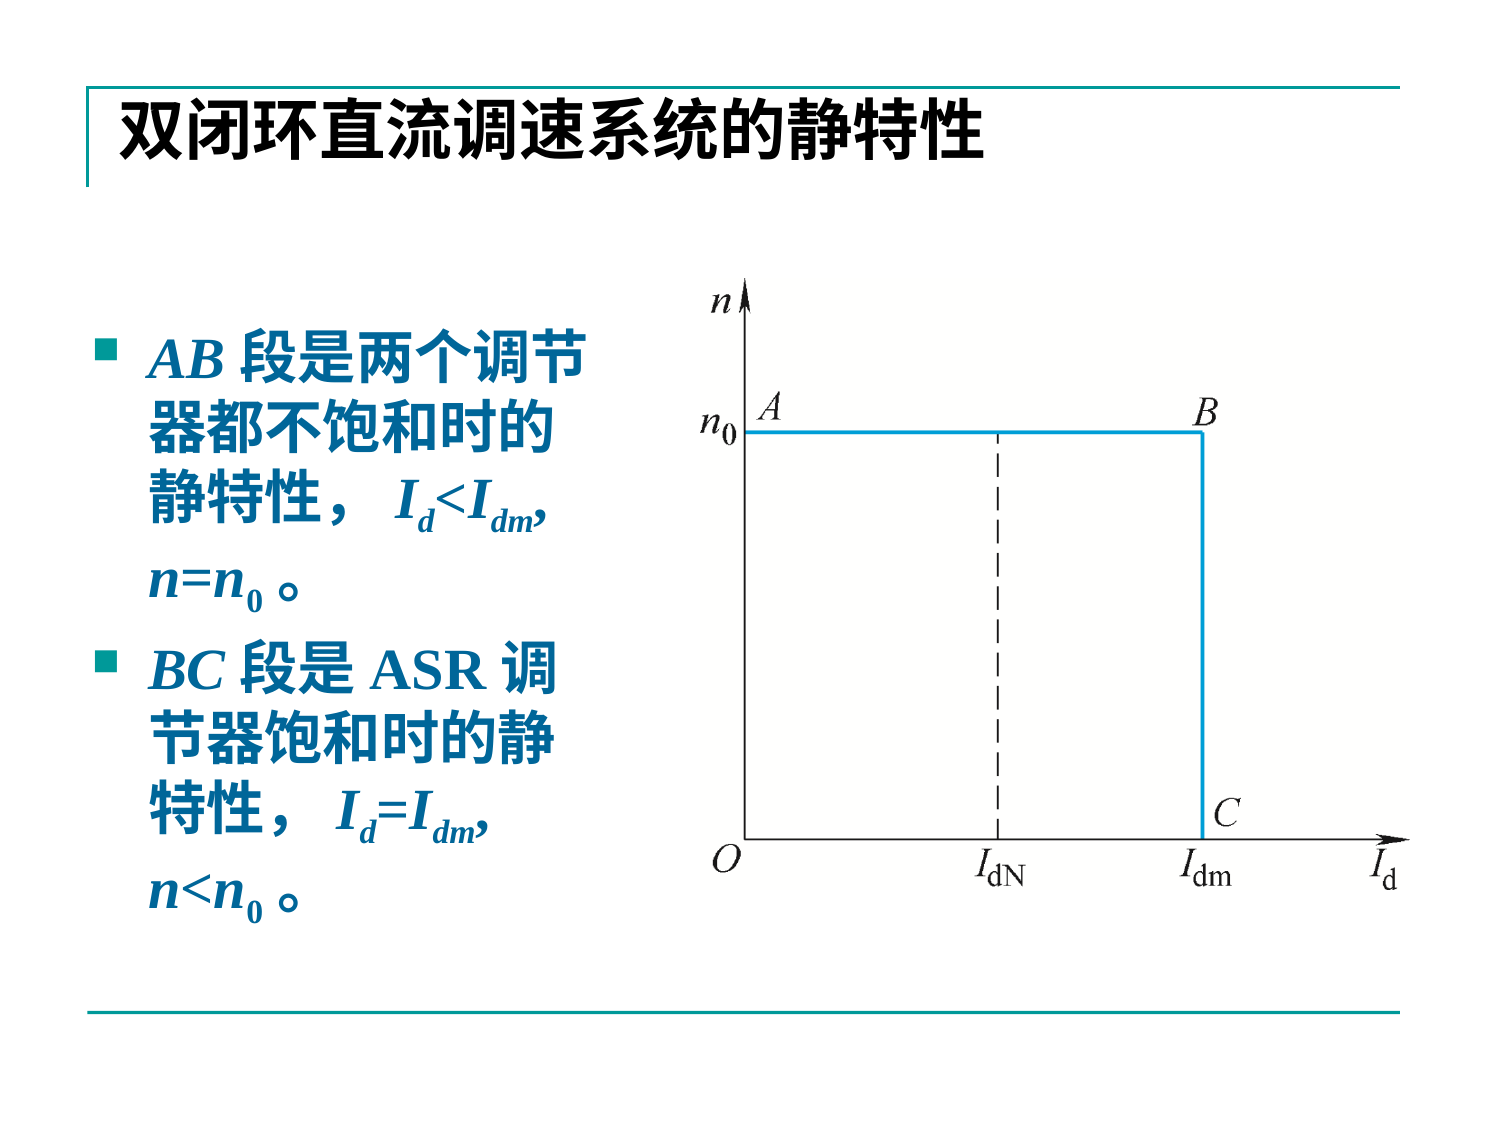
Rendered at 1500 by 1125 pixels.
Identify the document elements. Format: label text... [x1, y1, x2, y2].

list AB段是两个调节器都不饱和时的静特性，Id<Idm, n=n0。 BC段是ASR调节器饱和时的静特性，Id=Idm, n<n0。 [76, 312, 621, 378]
list AB段是两个调节器都不饱和时的静特性，Id<Idm, n=n0。 BC段是ASR调节器饱和时的静特性，Id=Idm, n<n0。 [76, 379, 621, 1000]
text_box 双闭环直流调速系统的静特性 [104, 80, 1002, 175]
picture [700, 278, 1410, 890]
